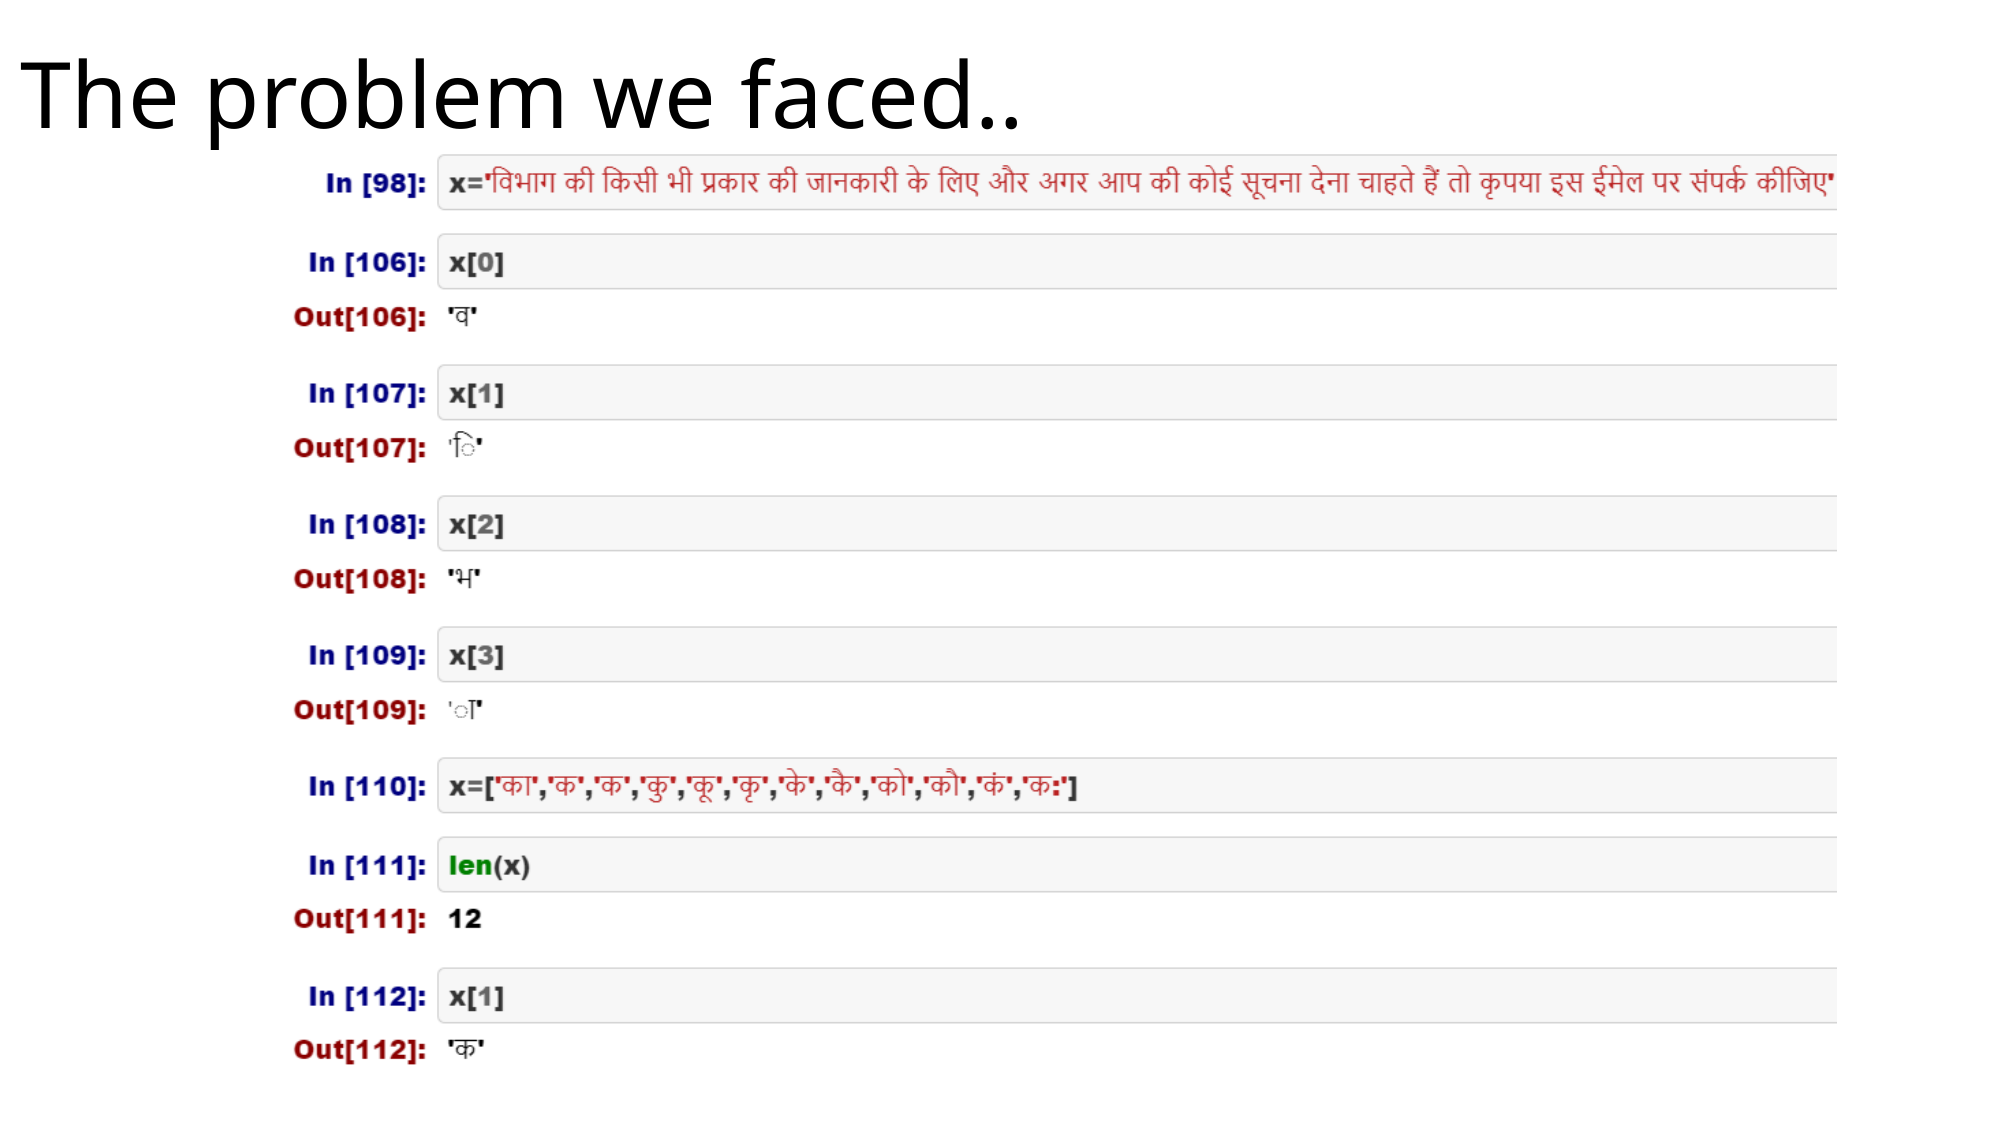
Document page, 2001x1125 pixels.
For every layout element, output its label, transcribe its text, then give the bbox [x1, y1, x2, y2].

title The problem we faced.. [5, 0, 1731, 208]
picture [275, 149, 1837, 1085]
